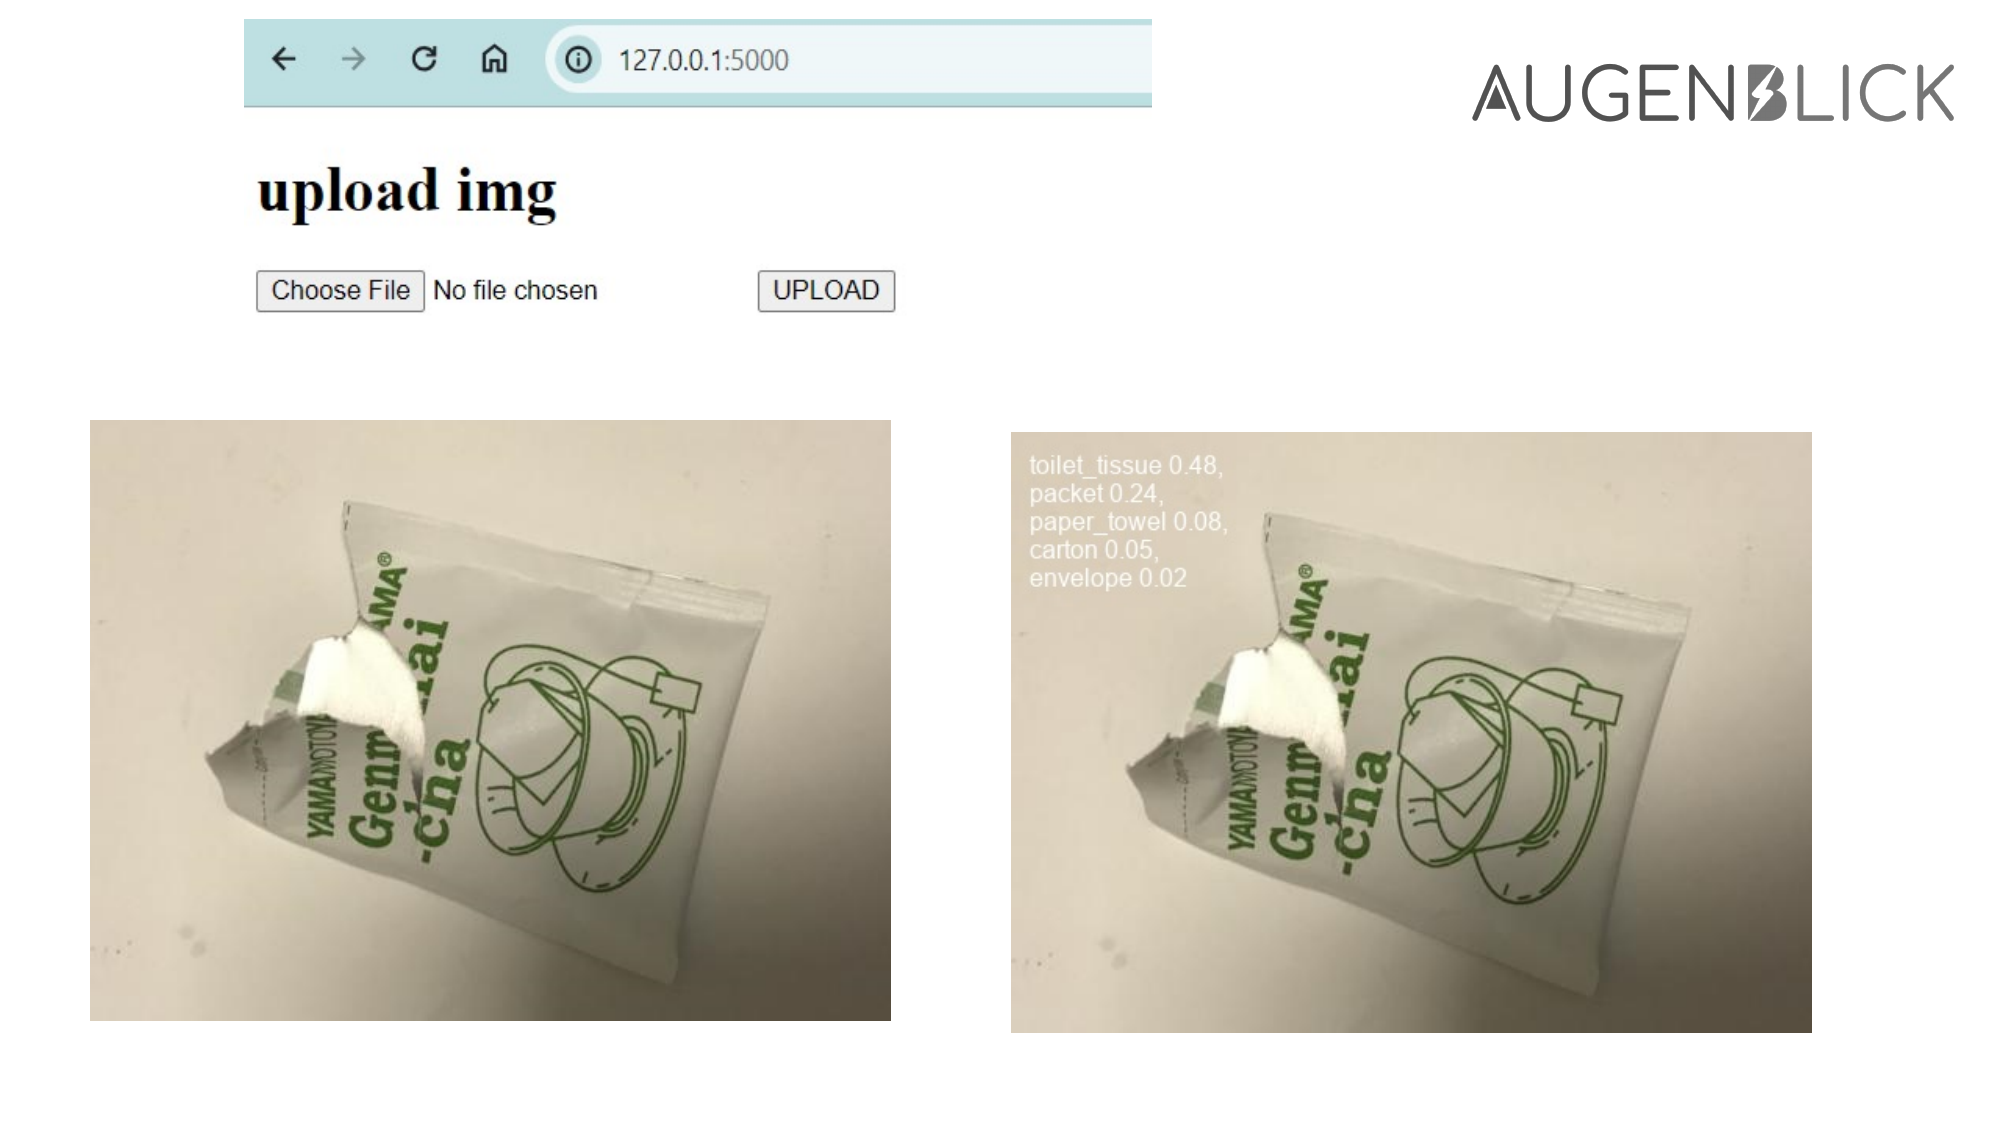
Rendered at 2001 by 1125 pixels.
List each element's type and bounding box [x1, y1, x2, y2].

picture [1472, 62, 1954, 123]
picture [90, 18, 1813, 1033]
